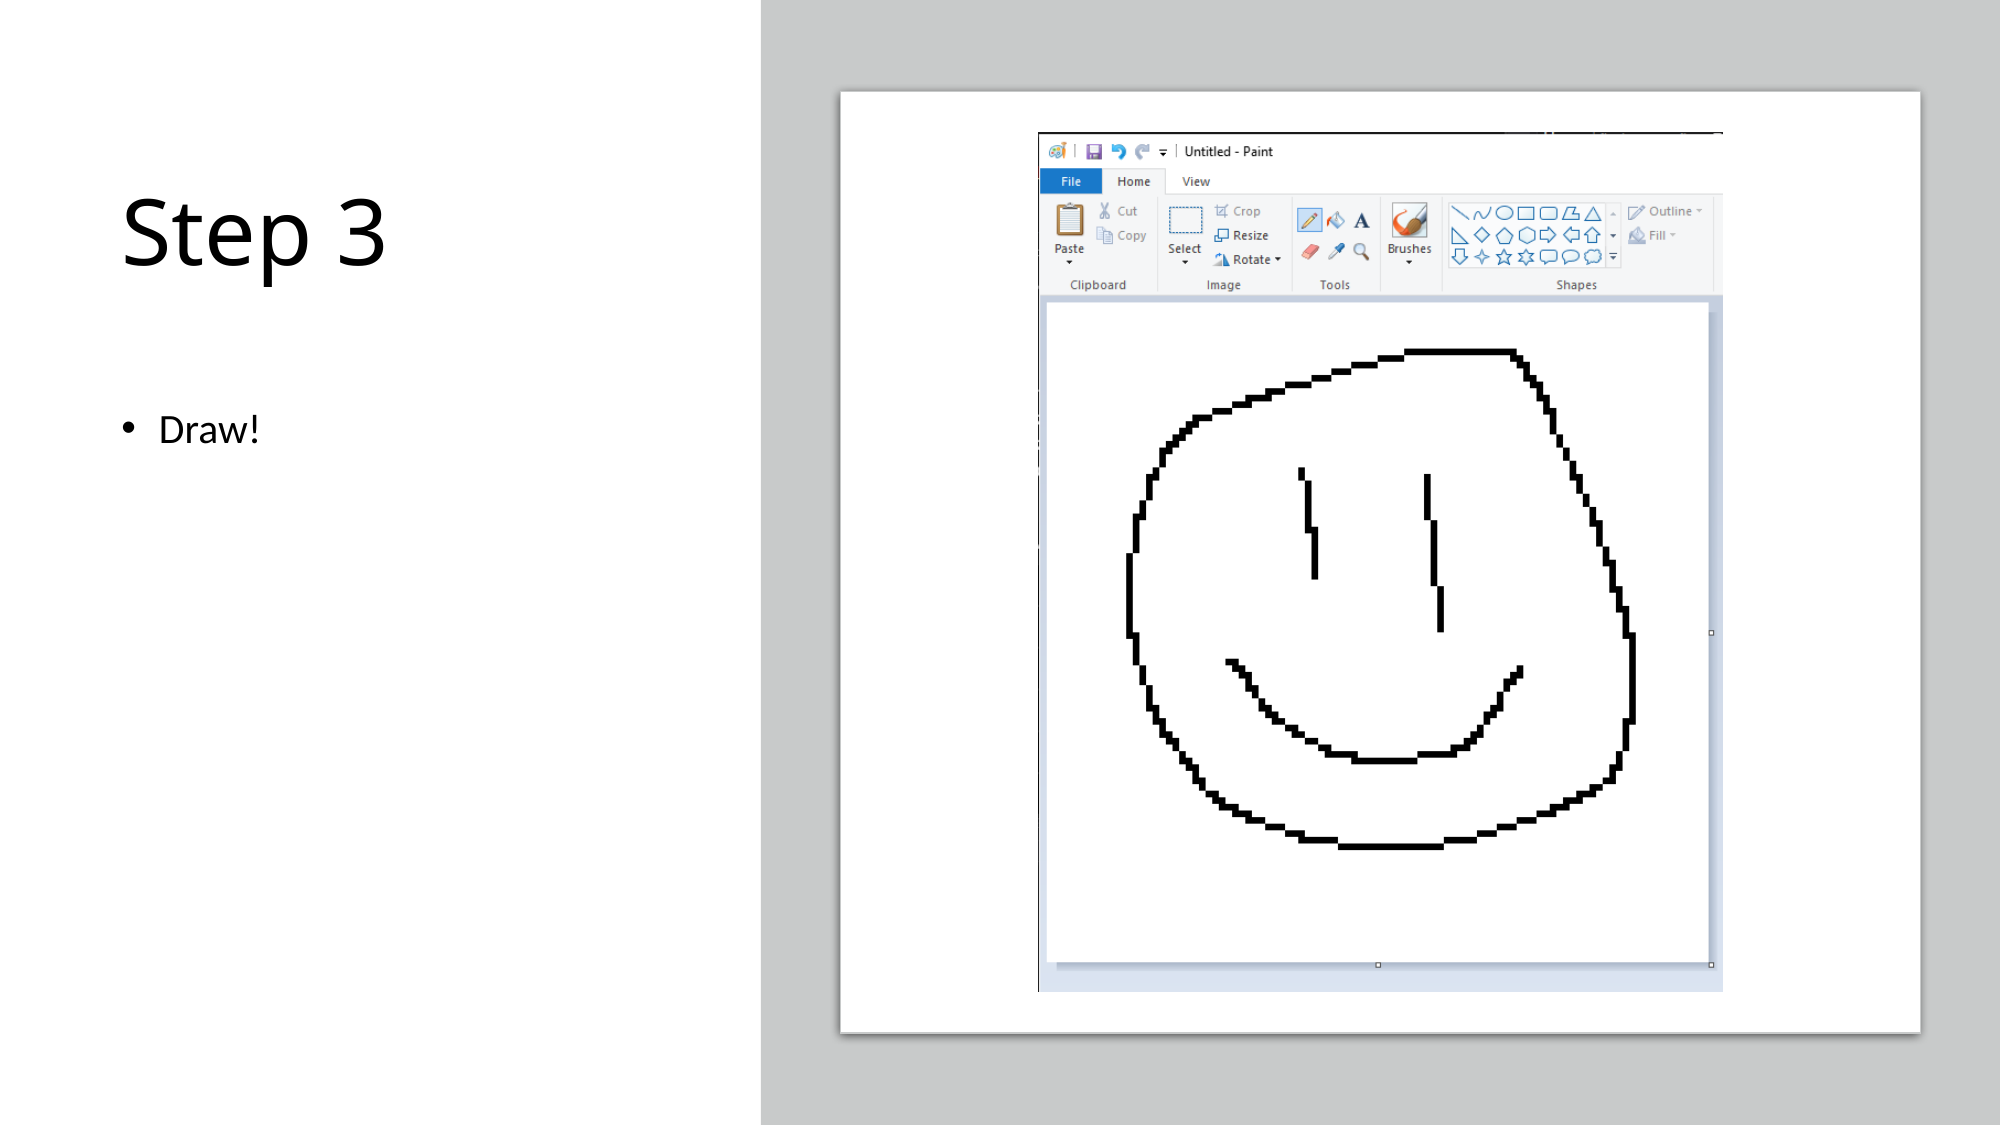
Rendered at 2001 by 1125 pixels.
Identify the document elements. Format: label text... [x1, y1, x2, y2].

text_box [839, 90, 1922, 1034]
picture [1038, 132, 1723, 992]
title Step 3 [106, 103, 682, 370]
text_box [760, 0, 2000, 1125]
list Draw! [106, 399, 682, 1021]
